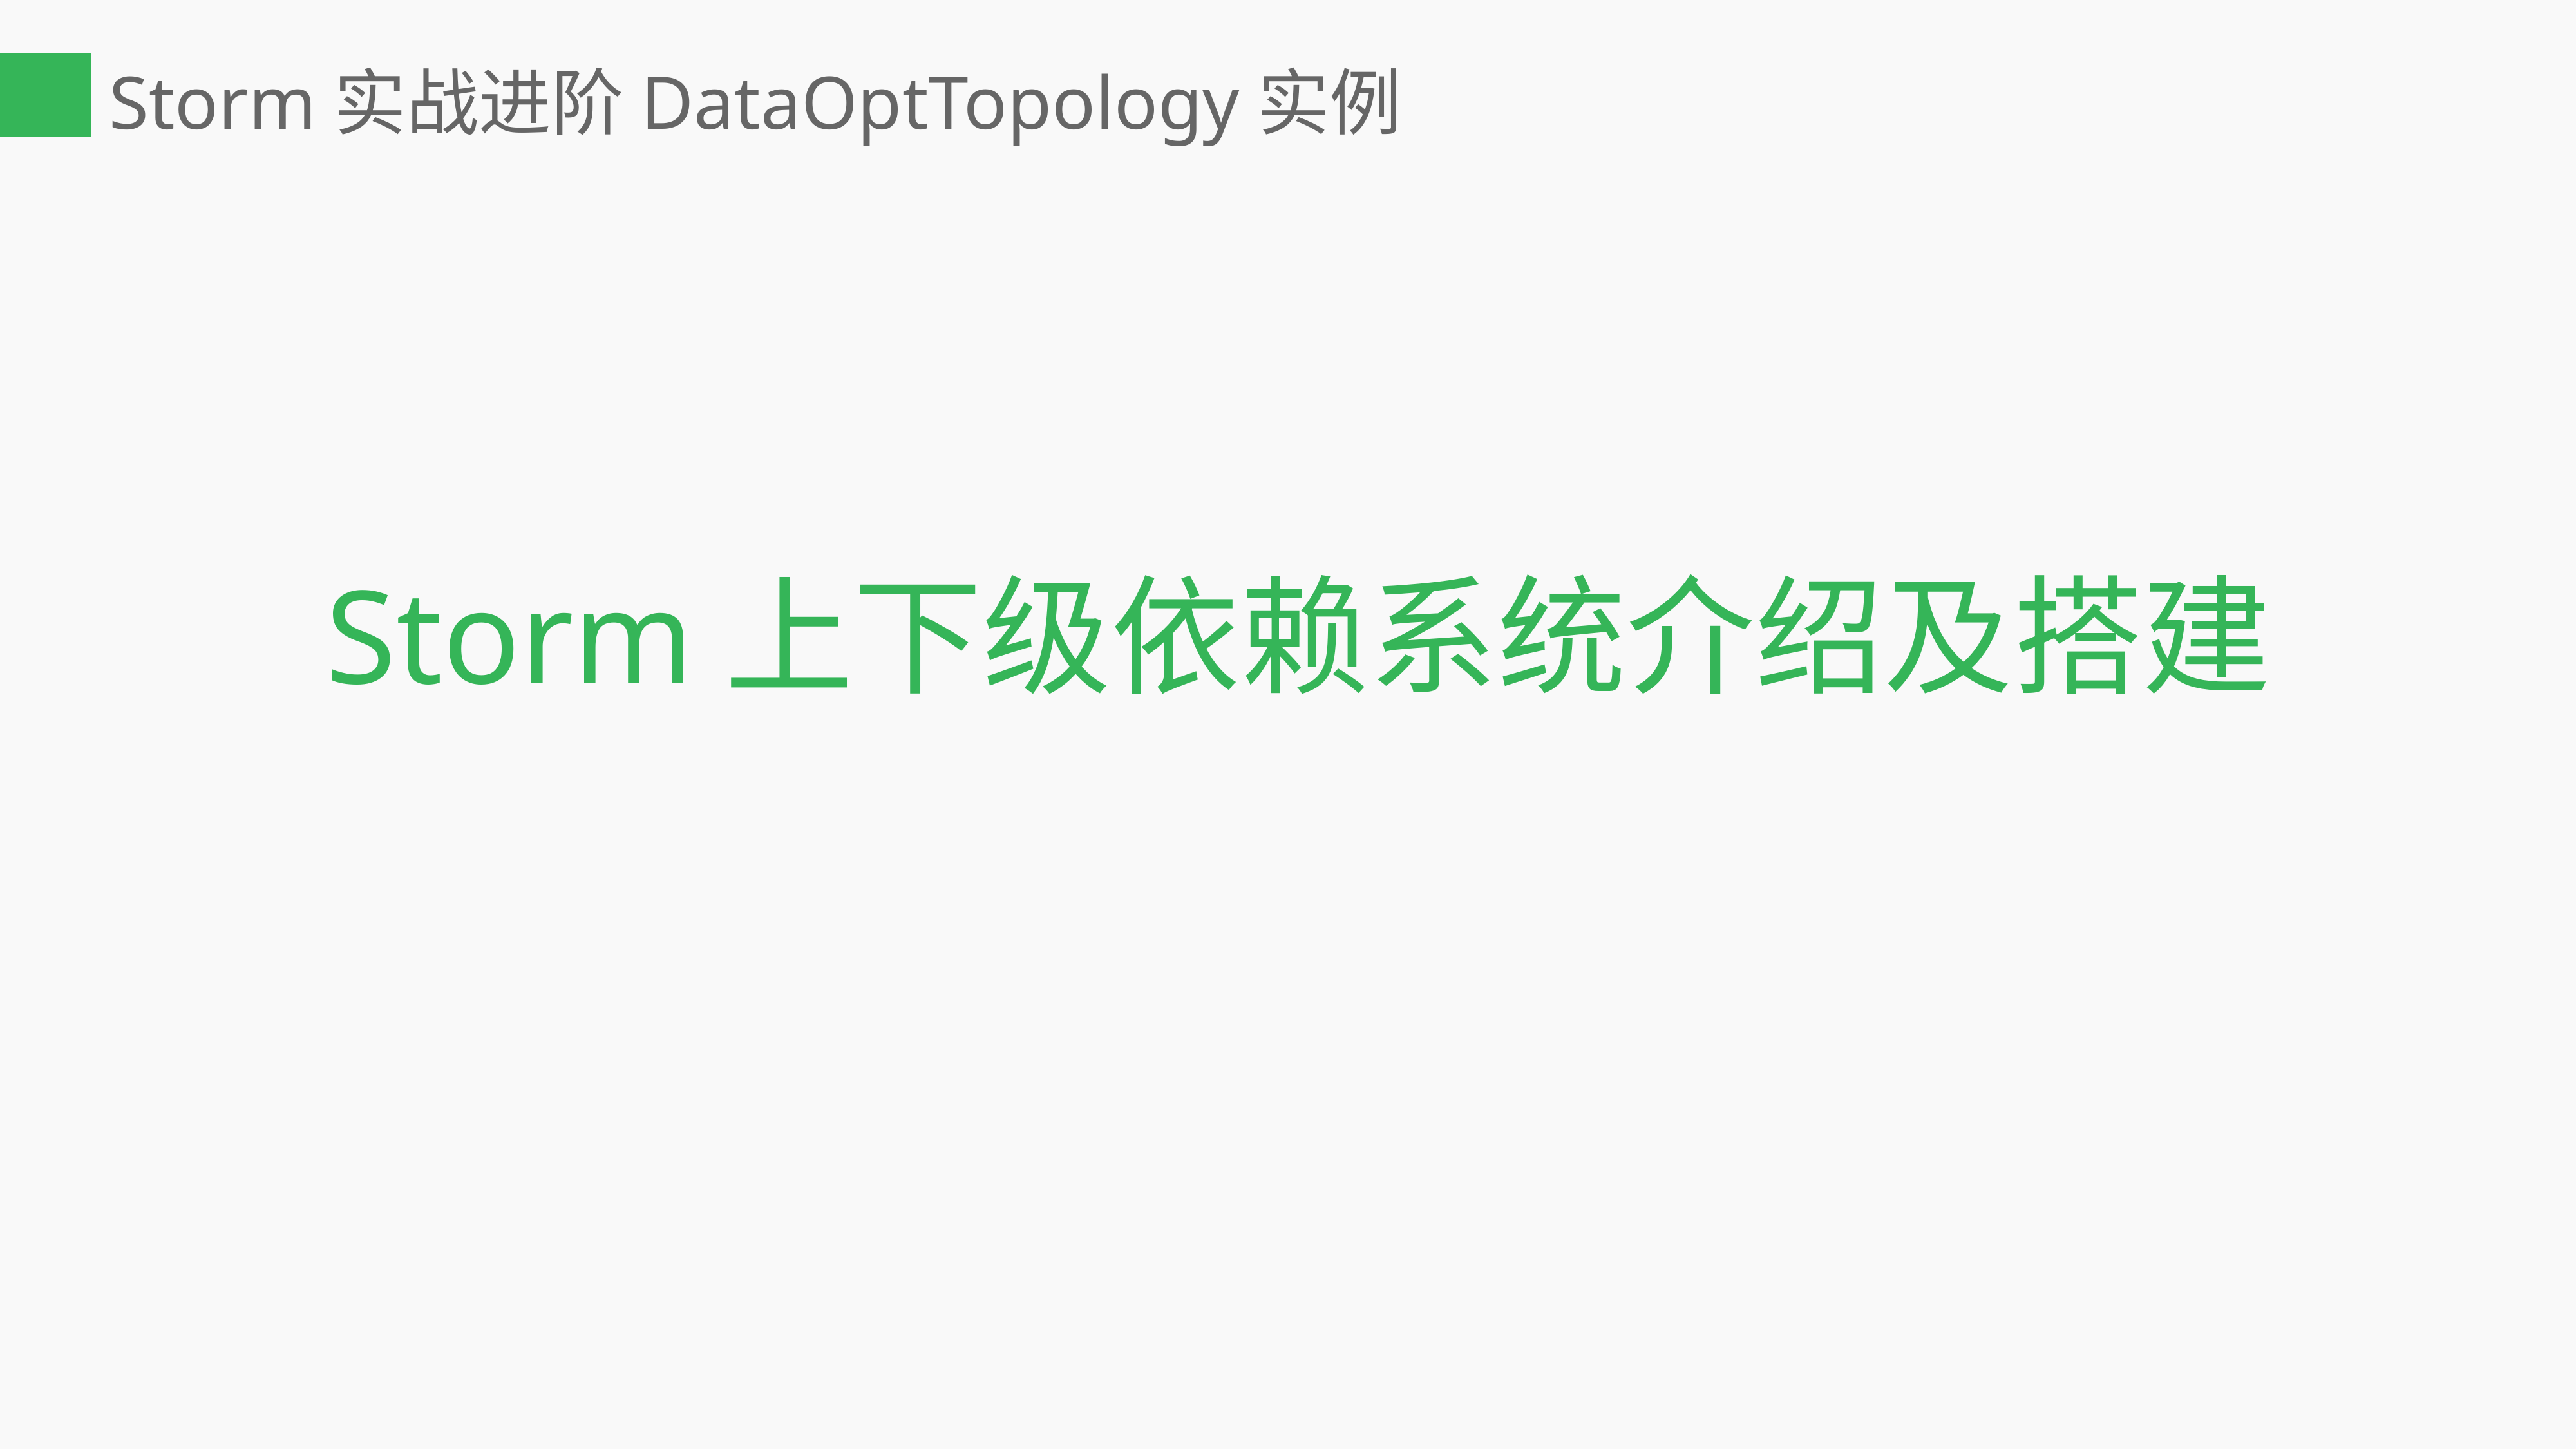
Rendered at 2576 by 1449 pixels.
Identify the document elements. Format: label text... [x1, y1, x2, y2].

list Storm上下级依赖系统介绍及搭建 [22, 517, 2554, 685]
picture [0, 53, 91, 137]
title Storm实战进阶DataOptTopology实例 [108, 44, 2540, 144]
